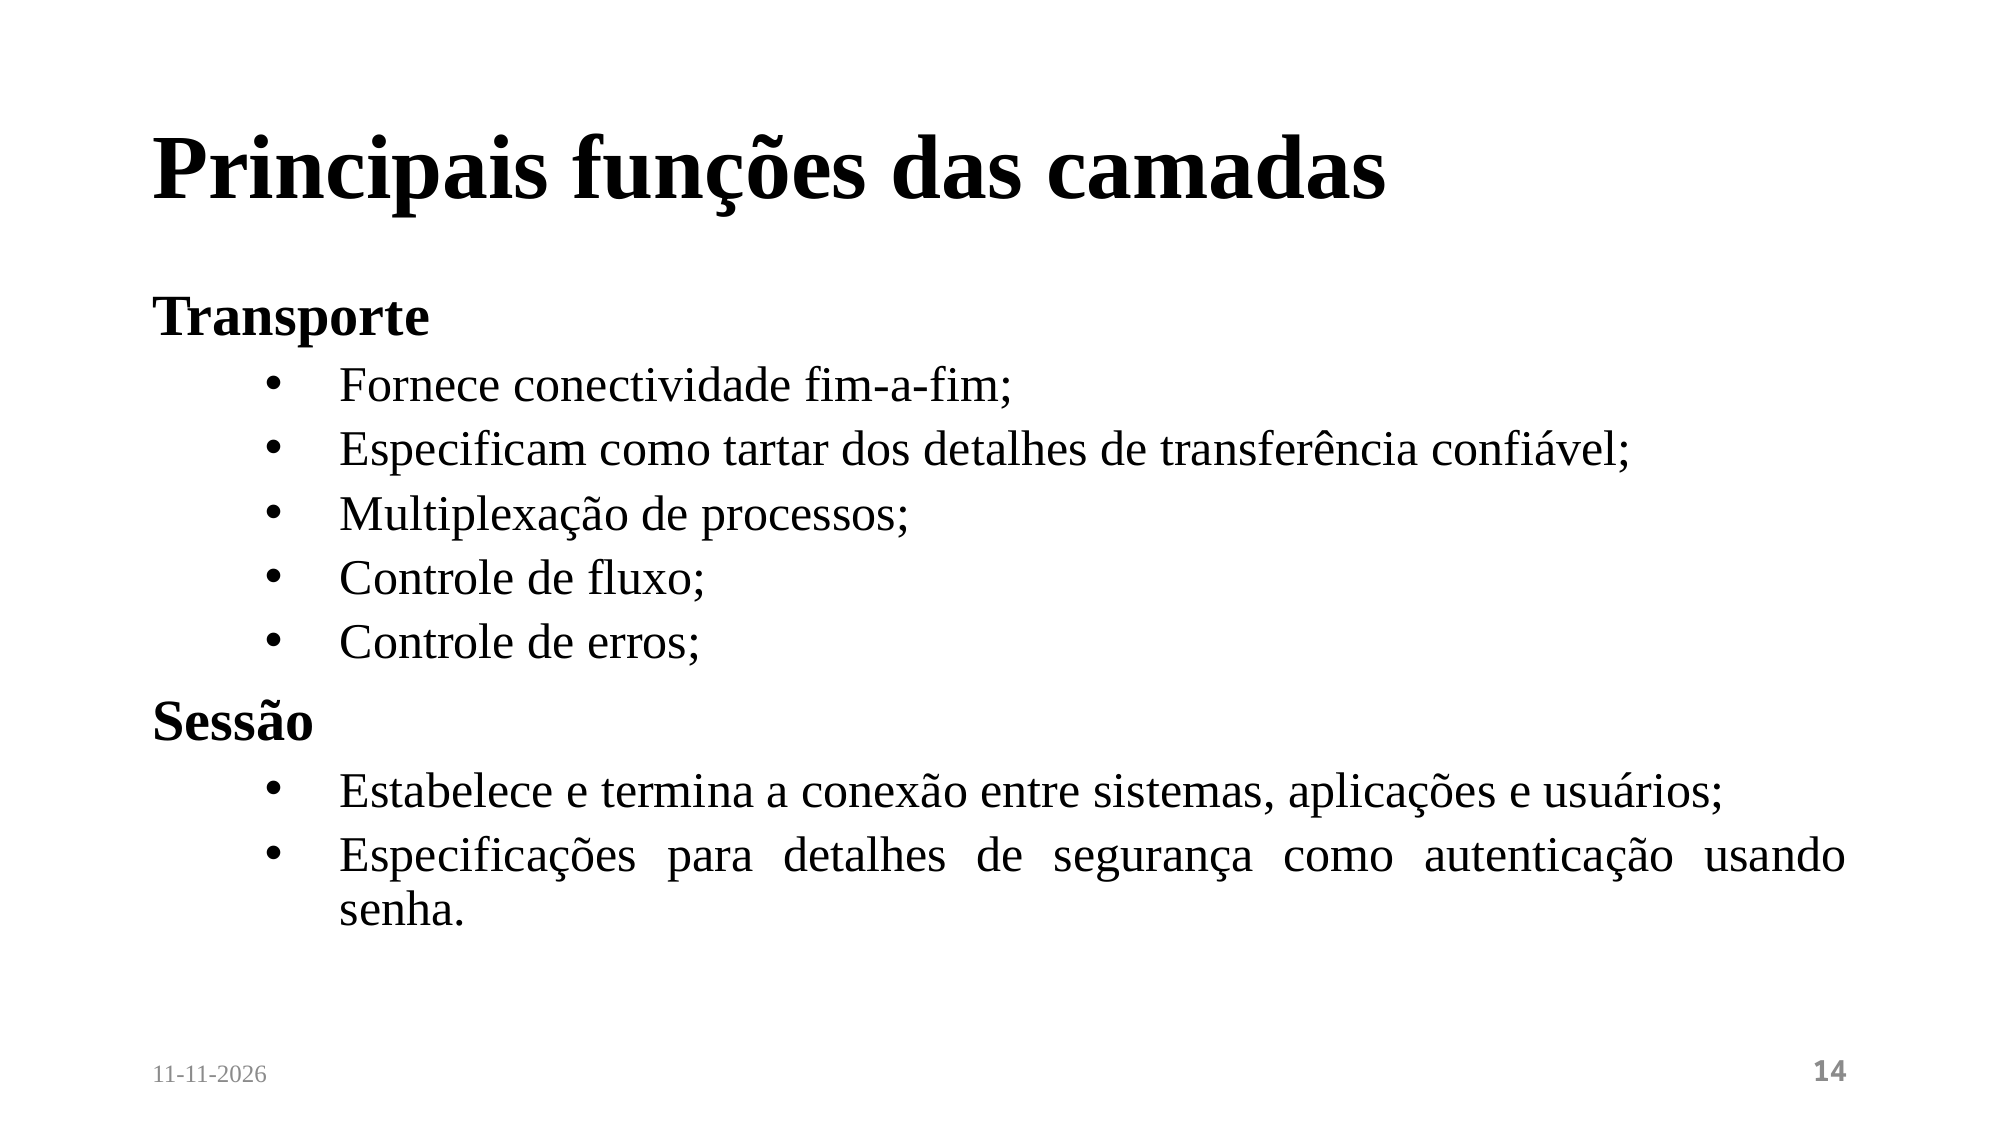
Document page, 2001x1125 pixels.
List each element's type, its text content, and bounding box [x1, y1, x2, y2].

title Principais funções das camadas [137, 59, 1863, 277]
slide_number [137, 1042, 588, 1103]
list Transporte Fornece conectividade fim-a-fim; Especificam como tartar dos detalhes de transferência confiável; Multiplexação de processos; Controle de fluxo; Controle de erros; Sessão Estabelece e termina a conexão entre sistemas, aplicações e usuários; Especificações para detalhes de segurança como autenticação usando senha. [137, 277, 1863, 992]
slide_number 14 [1412, 1042, 1863, 1103]
